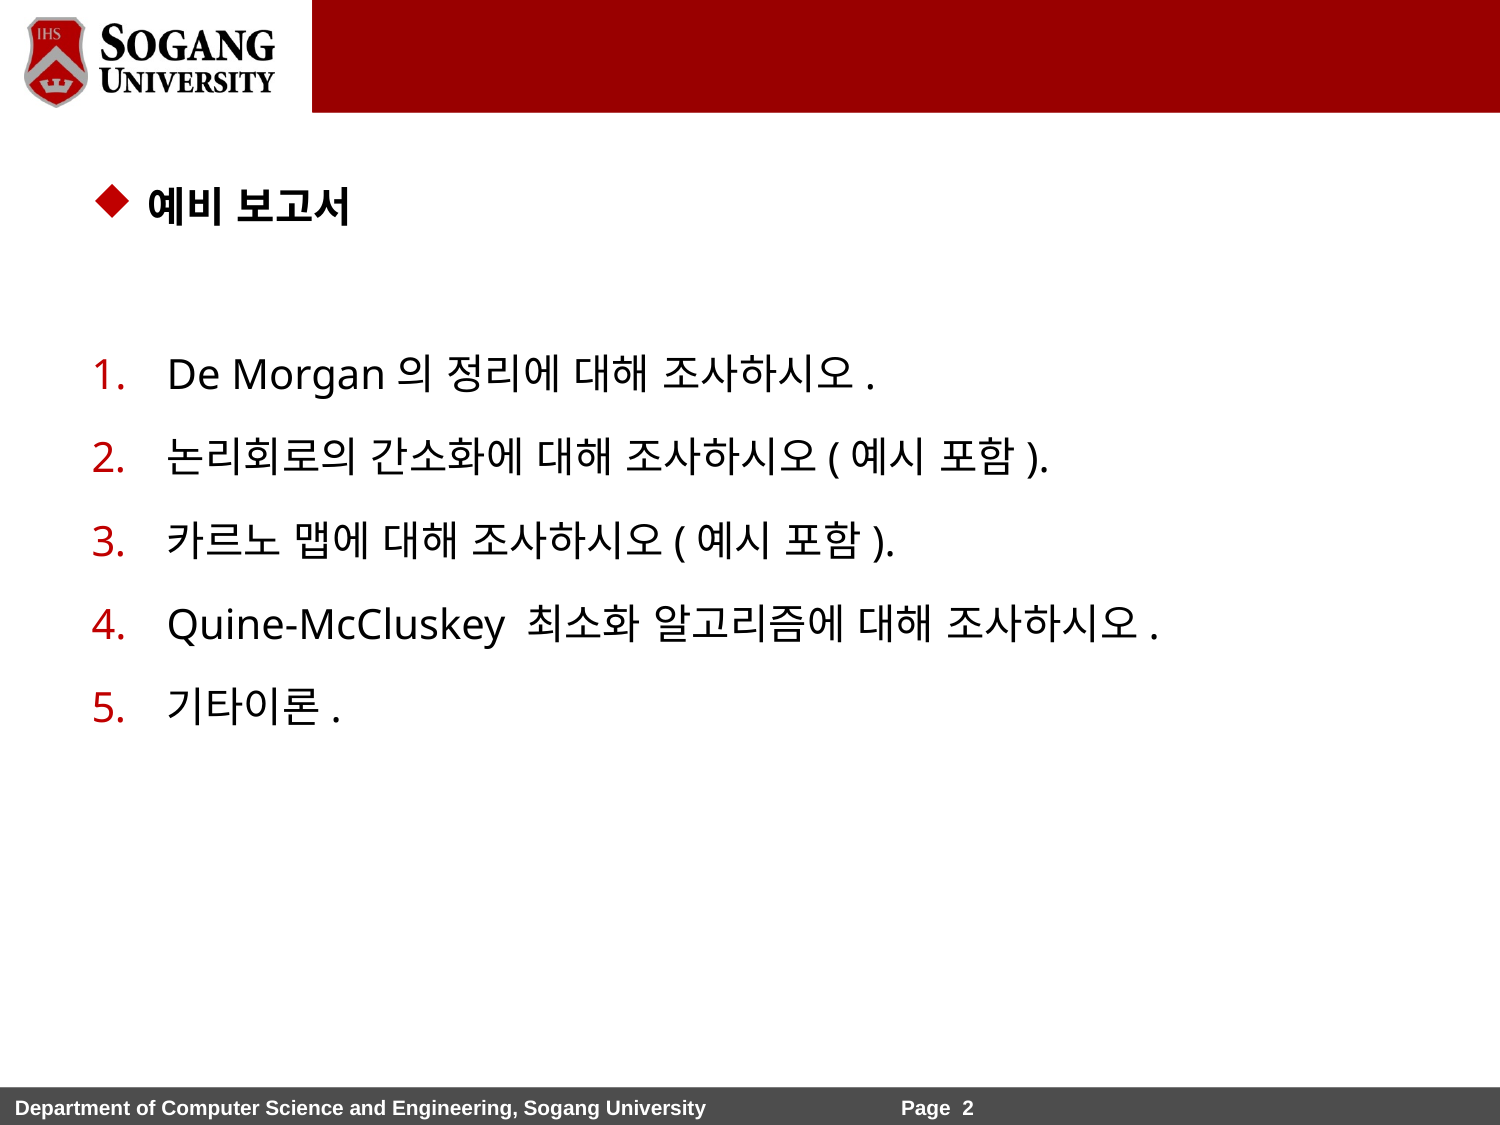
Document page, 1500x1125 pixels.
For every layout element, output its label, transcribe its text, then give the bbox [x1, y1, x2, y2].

picture [99, 23, 275, 93]
picture [24, 17, 88, 108]
text_box 예비 보고서 De Morgan의 정리에 대해 조사하시오. 논리회로의 간소화에 대해 조사하시오(예시 포함). 카르노 맵에 대해 조사하시오(예시 포함). Quine-McCluskey 최소화 알고리즘에 대해 조사하시오. 기타이론. [76, 148, 1483, 1071]
